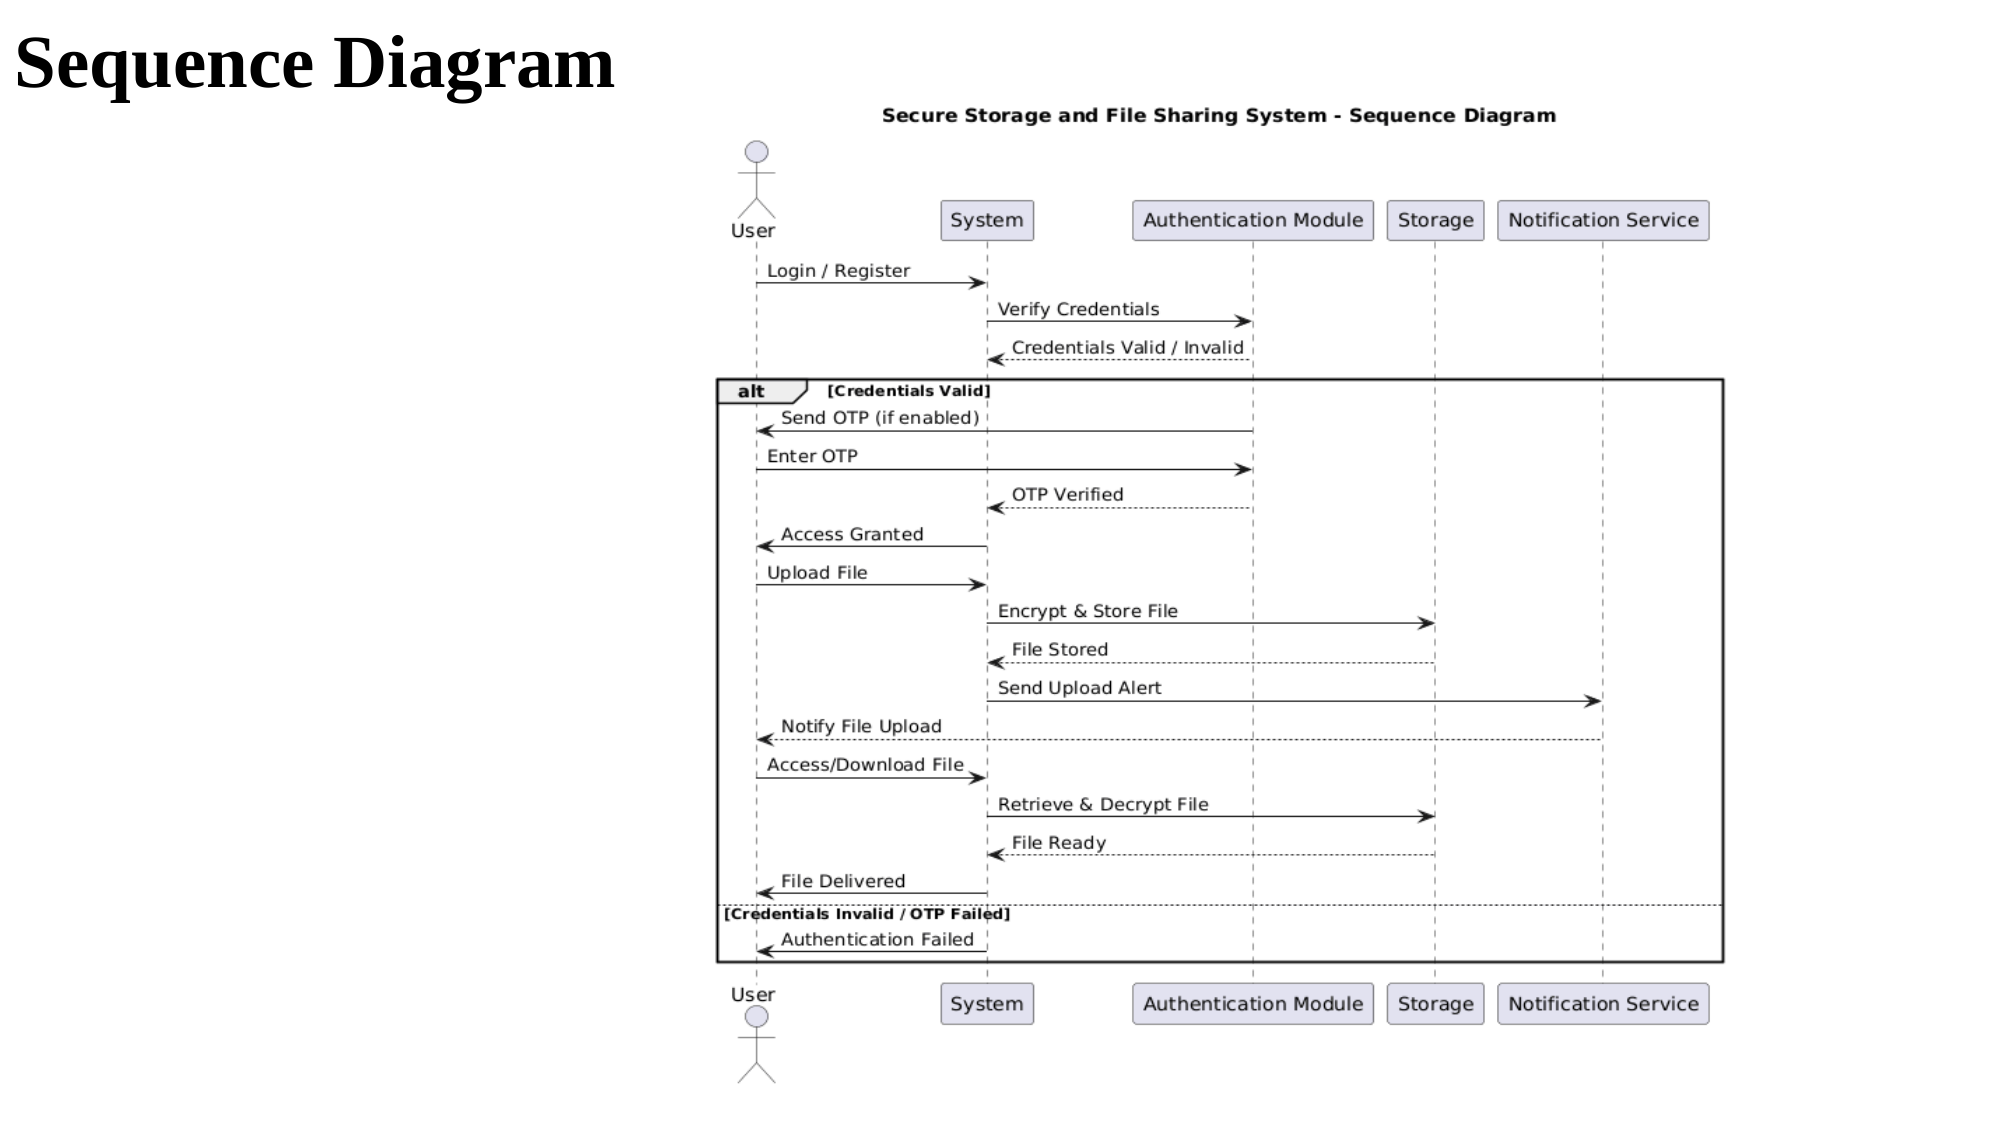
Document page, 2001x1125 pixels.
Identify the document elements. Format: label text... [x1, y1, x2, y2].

text_box Sequence Diagram [0, 5, 1560, 110]
picture [703, 85, 1731, 1090]
